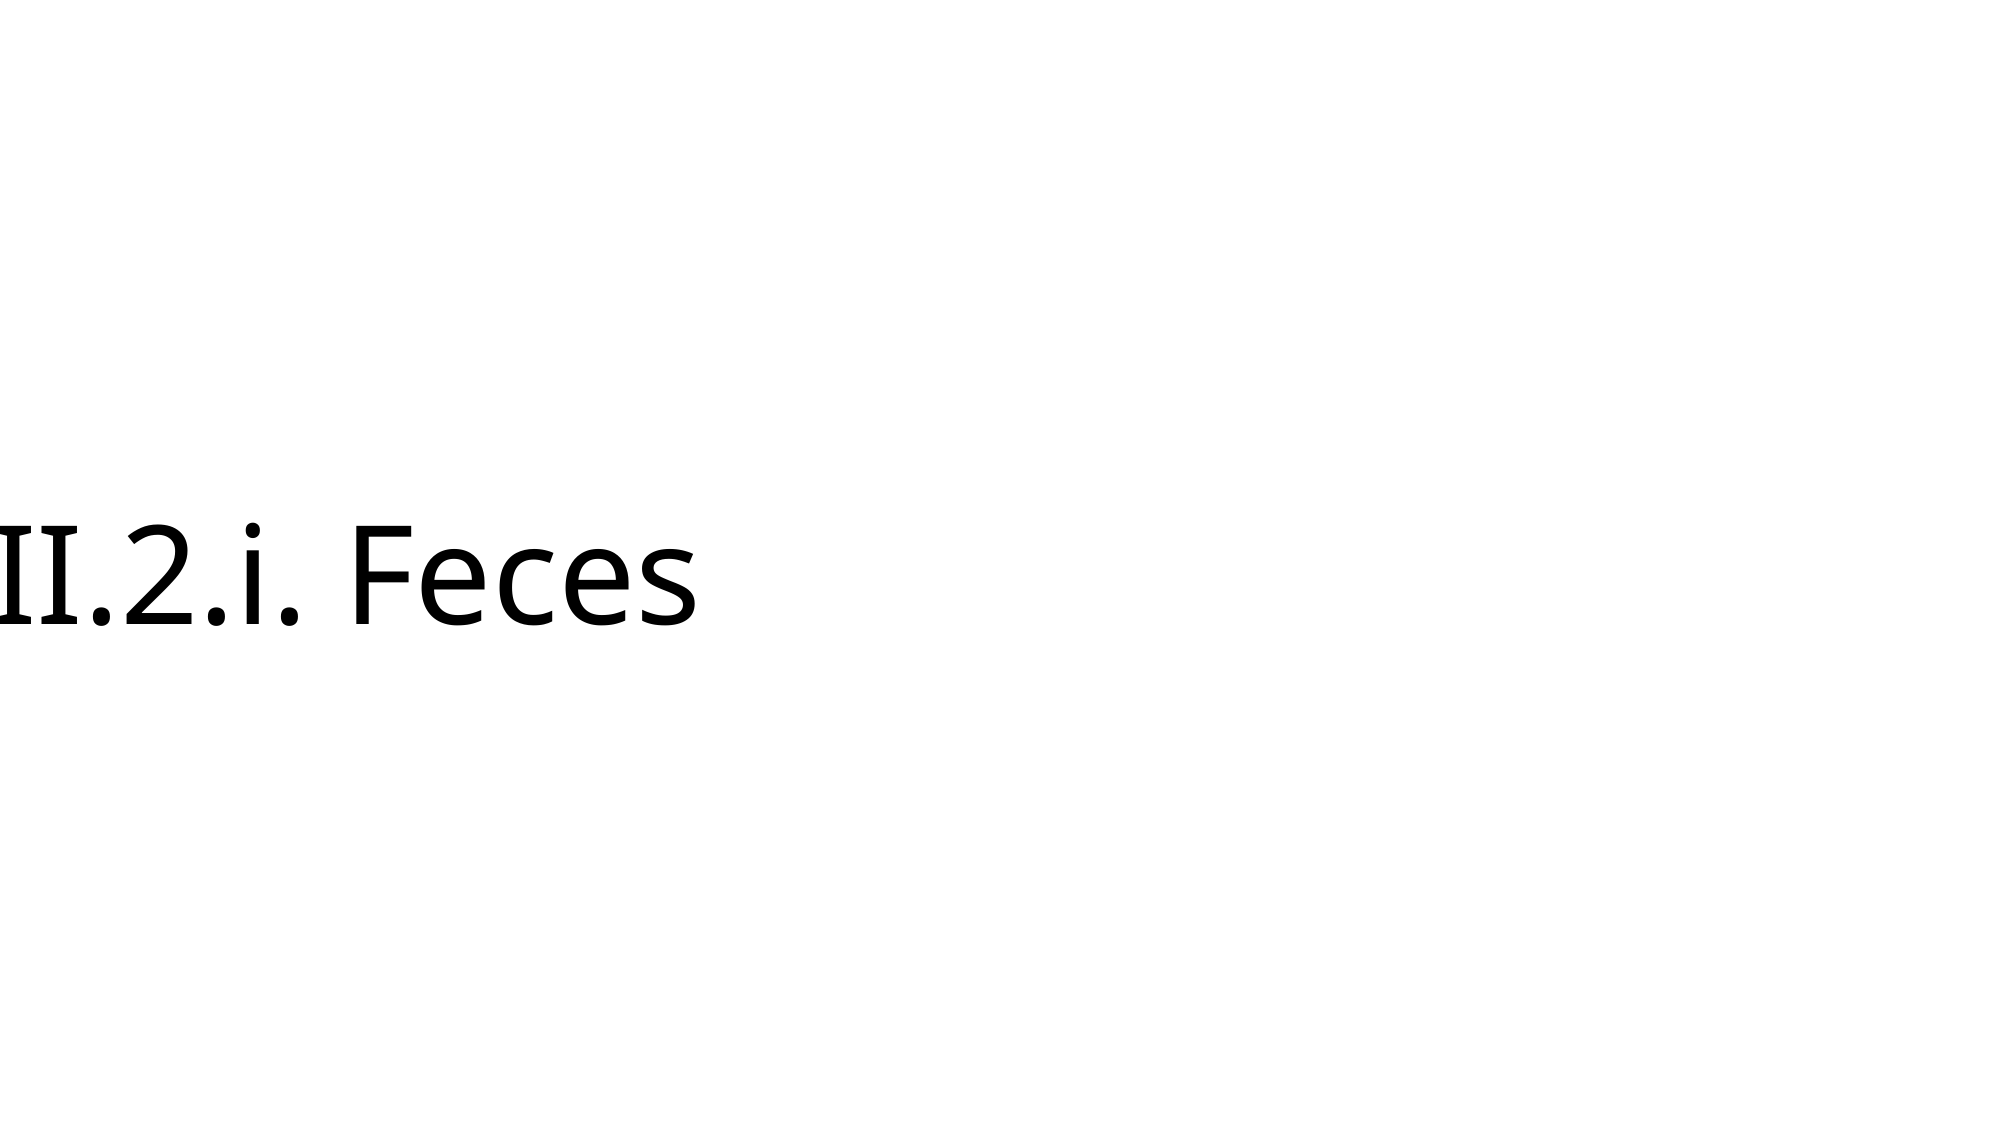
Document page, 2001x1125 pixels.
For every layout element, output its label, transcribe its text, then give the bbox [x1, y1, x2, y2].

text_box II.2.i. Feces [0, 479, 717, 660]
